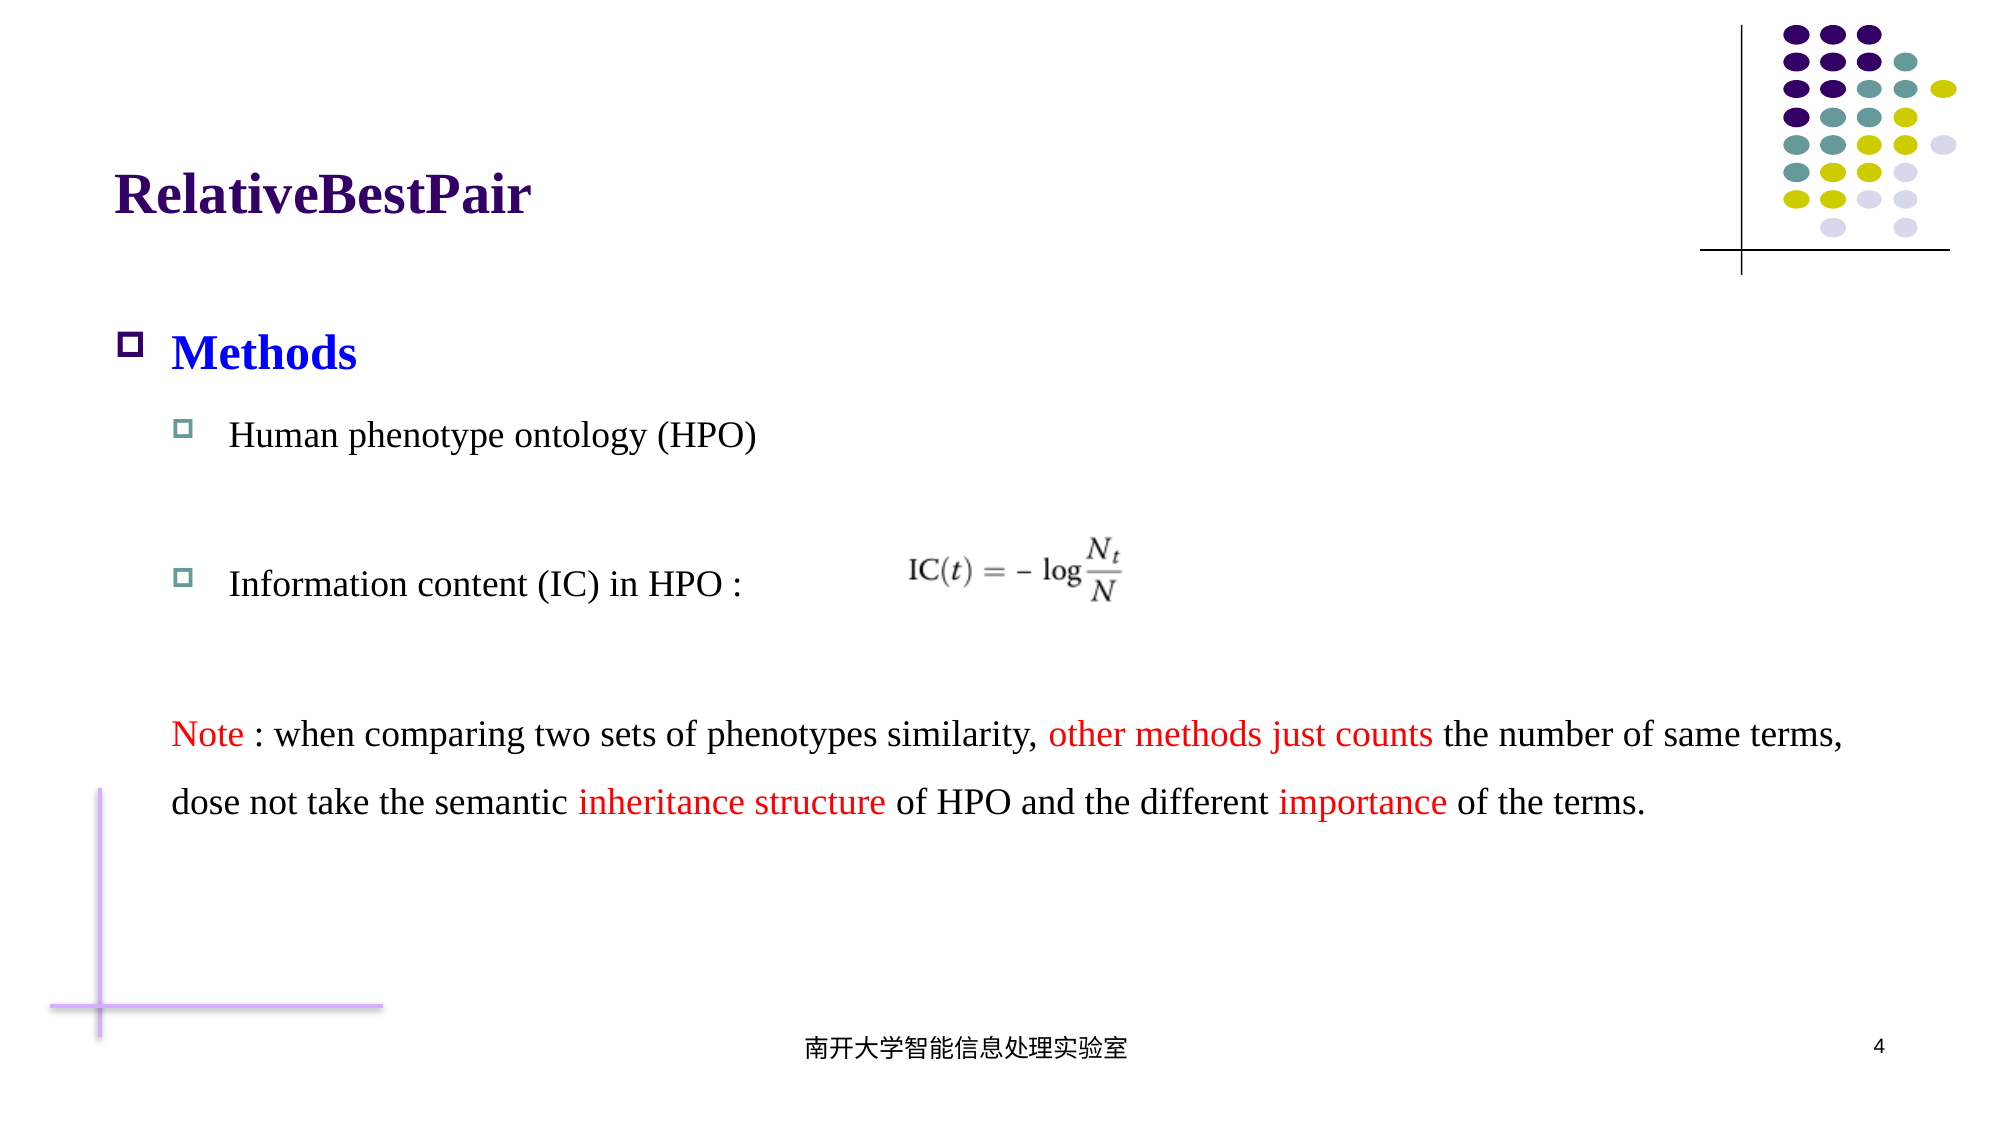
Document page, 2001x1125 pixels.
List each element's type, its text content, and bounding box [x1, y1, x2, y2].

list Methods Human phenotype ontology (HPO) Information content (IC) in HPO : Note : when comparing two sets of phenotypes similarity, other methods just counts the number of same terms, dose not take the semantic inheritance structure of HPO and the different importance of the terms. [99, 282, 1900, 1006]
slide_number 4 [1433, 1025, 1900, 1100]
footer 南开大学智能信息处理实验室 [99, 1025, 1433, 1100]
picture [870, 509, 1185, 627]
title RelativeBestPair [99, 20, 1750, 233]
